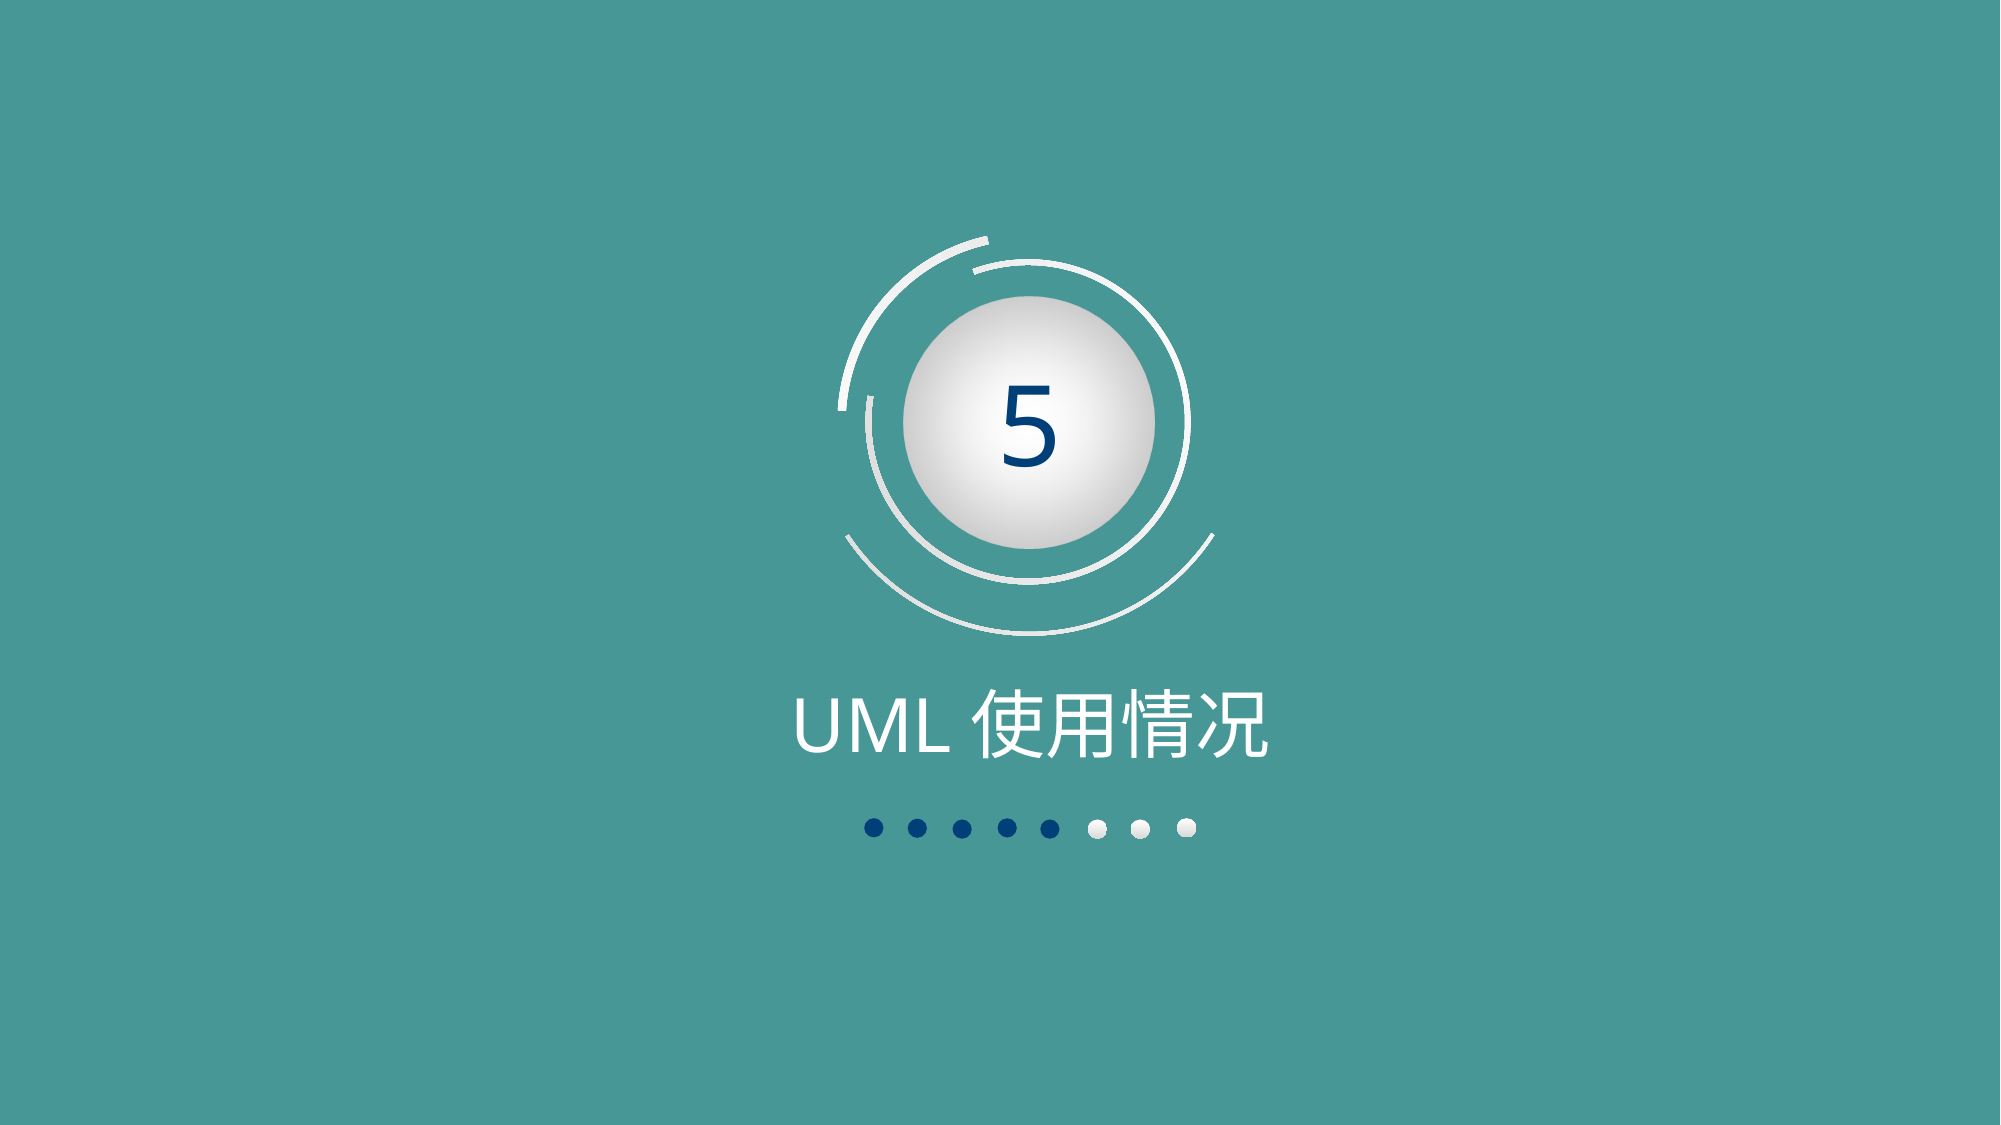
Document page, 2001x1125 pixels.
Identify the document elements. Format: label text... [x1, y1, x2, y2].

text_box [902, 296, 1156, 550]
text_box [0, 0, 2000, 1125]
text_box [941, 559, 1116, 585]
text_box [907, 818, 927, 838]
text_box UML使用情况 [758, 669, 1302, 775]
text_box [952, 819, 972, 839]
text_box [865, 395, 897, 518]
text_box [864, 818, 884, 838]
text_box [837, 236, 989, 411]
text_box [1159, 325, 1191, 519]
text_box [845, 533, 1215, 636]
text_box [1130, 819, 1150, 839]
text_box [1176, 818, 1197, 838]
text_box [1087, 819, 1108, 839]
text_box [997, 818, 1017, 838]
text_box [1040, 819, 1060, 839]
text_box [972, 259, 1130, 295]
